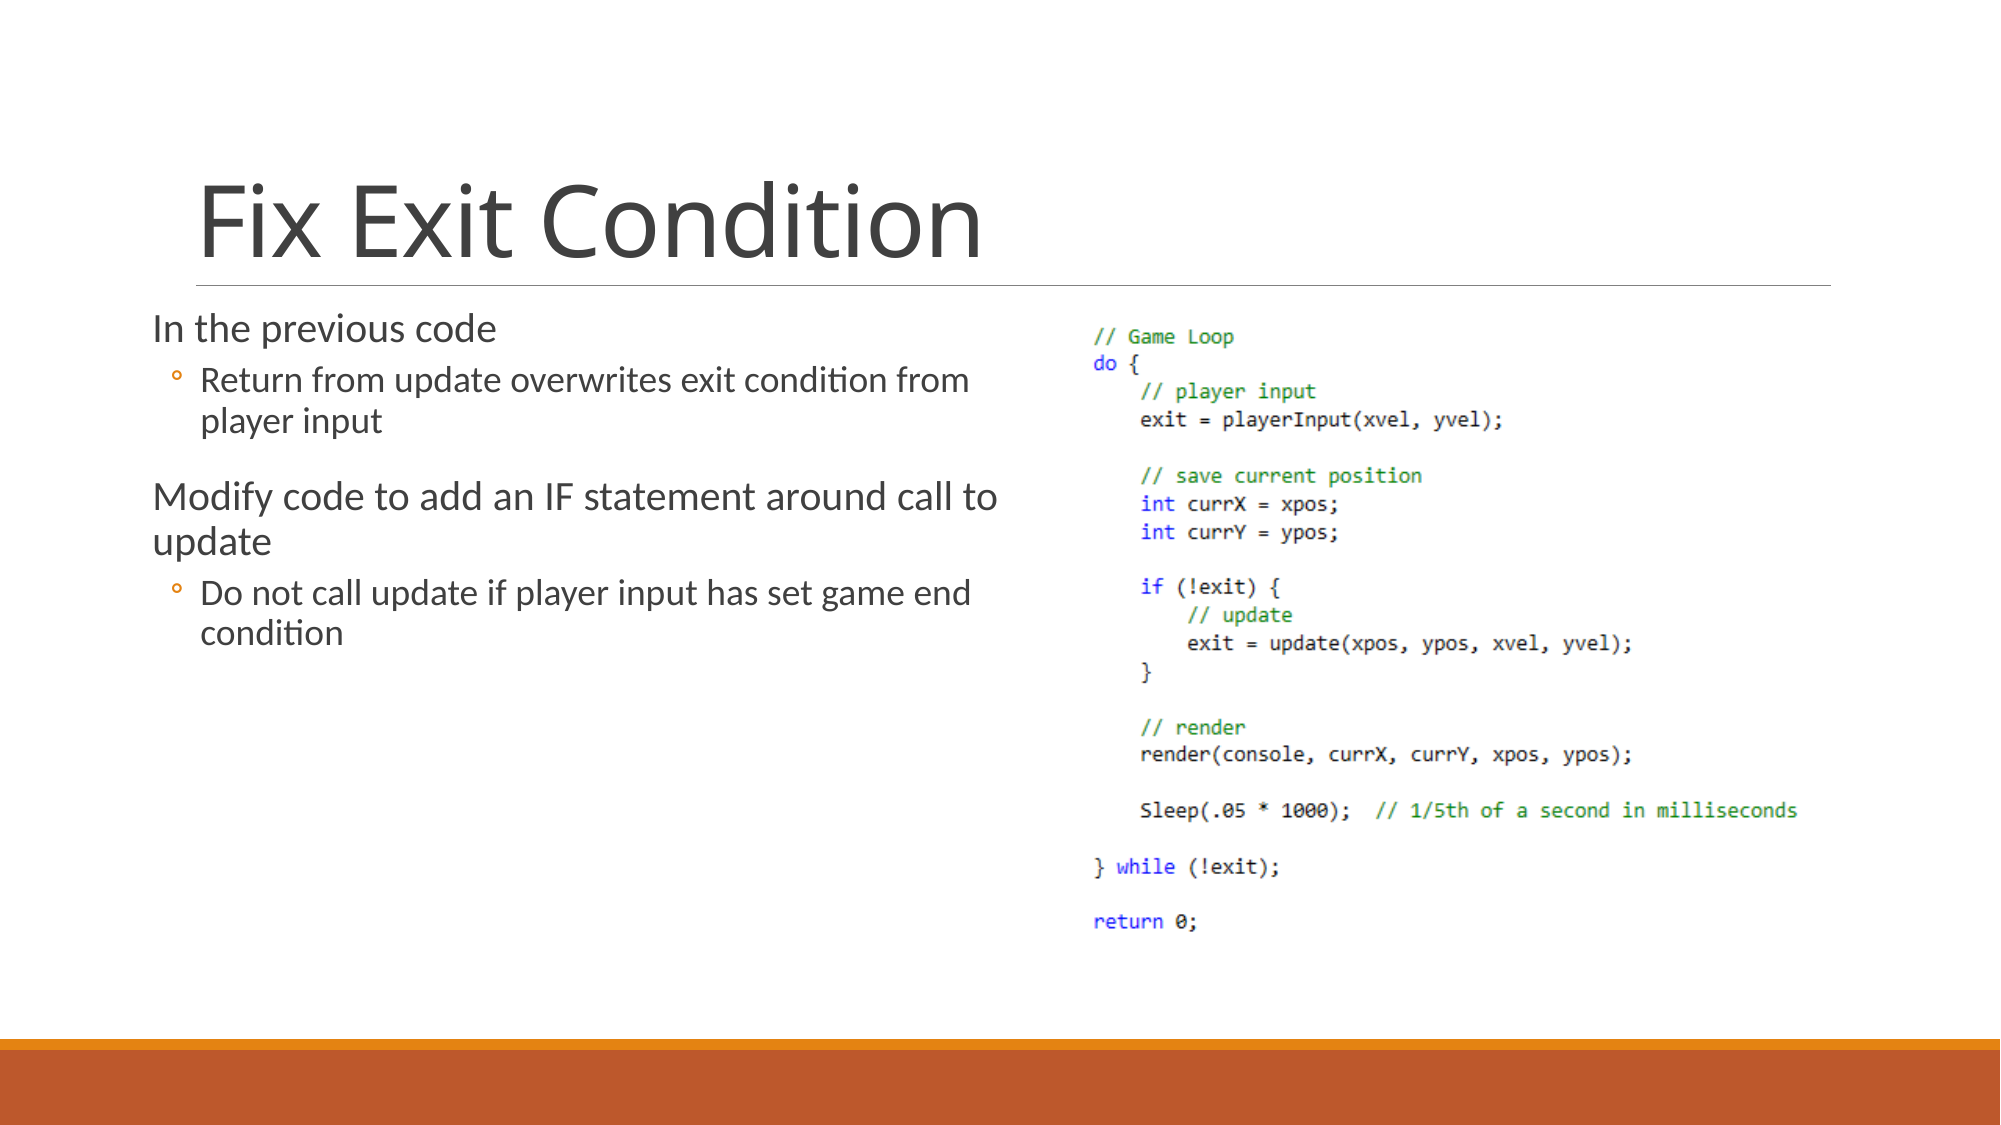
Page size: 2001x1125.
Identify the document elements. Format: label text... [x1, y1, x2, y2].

picture [1050, 310, 1863, 936]
title Fix Exit Condition [180, 47, 1830, 285]
list In the previous code Return from update overwrites exit condition from player input Modify code to add an IF statement around call to update Do not call update if player input has set game end condition [137, 299, 1000, 1014]
